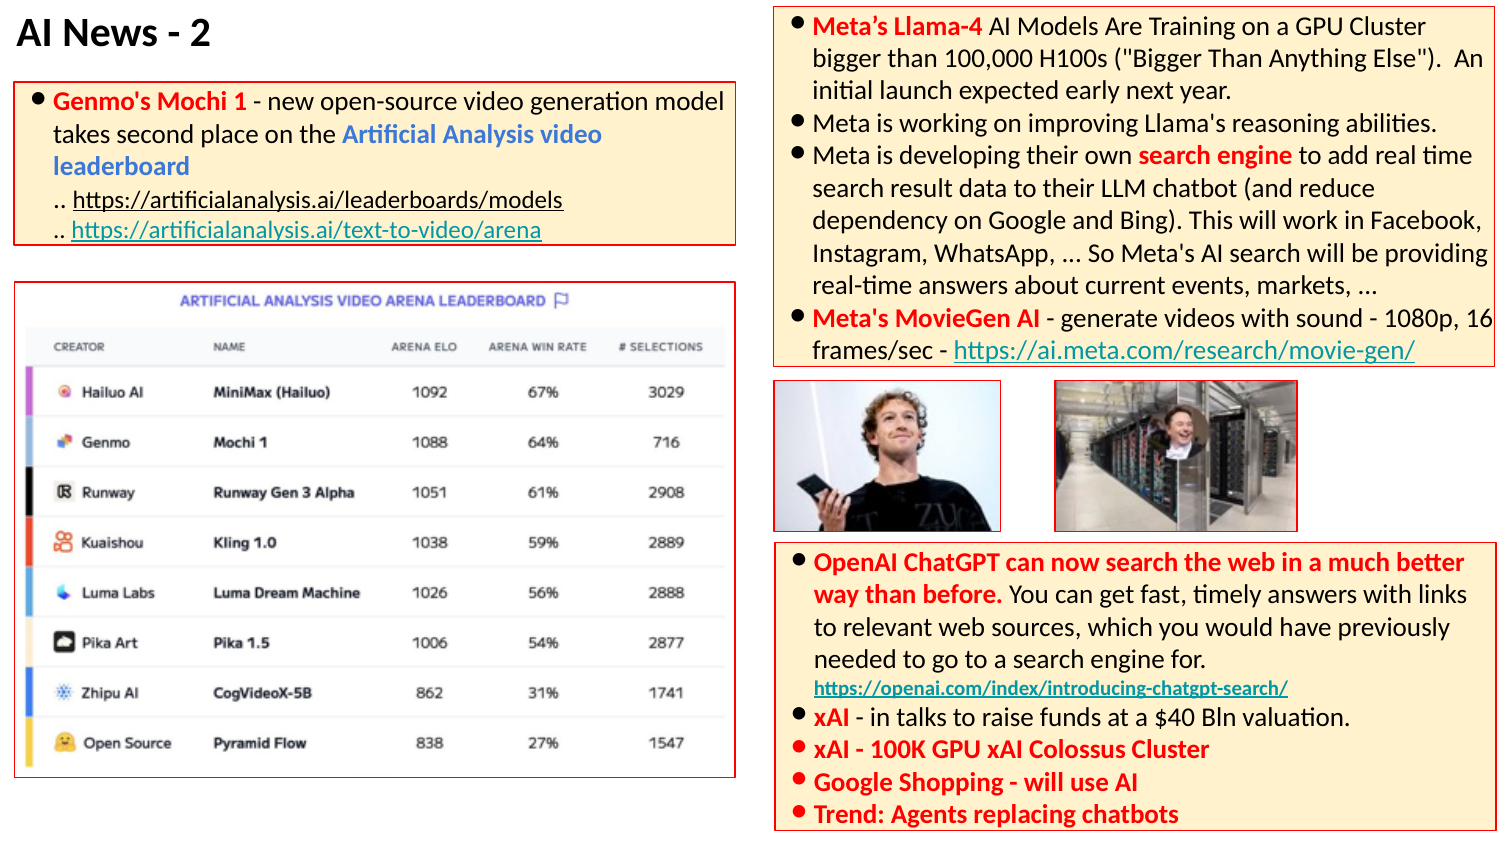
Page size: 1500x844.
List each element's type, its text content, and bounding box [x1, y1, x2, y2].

picture [14, 282, 735, 777]
picture [774, 380, 1000, 531]
text_box Genmo's Mochi 1 - new open-source video generation model takes second place on the Artificial Analysis video leaderboard .. https://artificialanalysis.ai/leaderboards/models .. https://artificialanalysis.ai/text-to-video/arena [14, 82, 736, 245]
text_box AI News - 2 [15, 3, 307, 57]
text_box OpenAI ChatGPT can now search the web in a much better way than before. You can get fast, timely answers with links to relevant web sources, which you would have previously needed to go to a search engine for. https://openai.com/index/introducing-chatgpt-search/ xAI - in talks to raise funds at a $40 Bln valuation. xAI - 100K GPU xAI Colossus Cluster Google Shopping - will use AI Trend: Agents replacing chatbots [774, 542, 1496, 831]
picture [1055, 380, 1297, 531]
text_box Meta’s Llama-4 AI Models Are Training on a GPU Cluster bigger than 100,000 H100s ("Bigger Than Anything Else"). An initial launch expected early next year. Meta is working on improving Llama's reasoning abilities. Meta is developing their own search engine to add real time search result data to their LLM chatbot (and reduce dependency on Google and Bing). This will work in Facebook, Instagram, WhatsApp, ... So Meta's AI search will be providing real-time answers about current events, markets, ... Meta's MovieGen AI - generate videos with sound - 1080p, 16 frames/sec - https://ai.meta.com/research/movie-gen/ [773, 6, 1495, 367]
